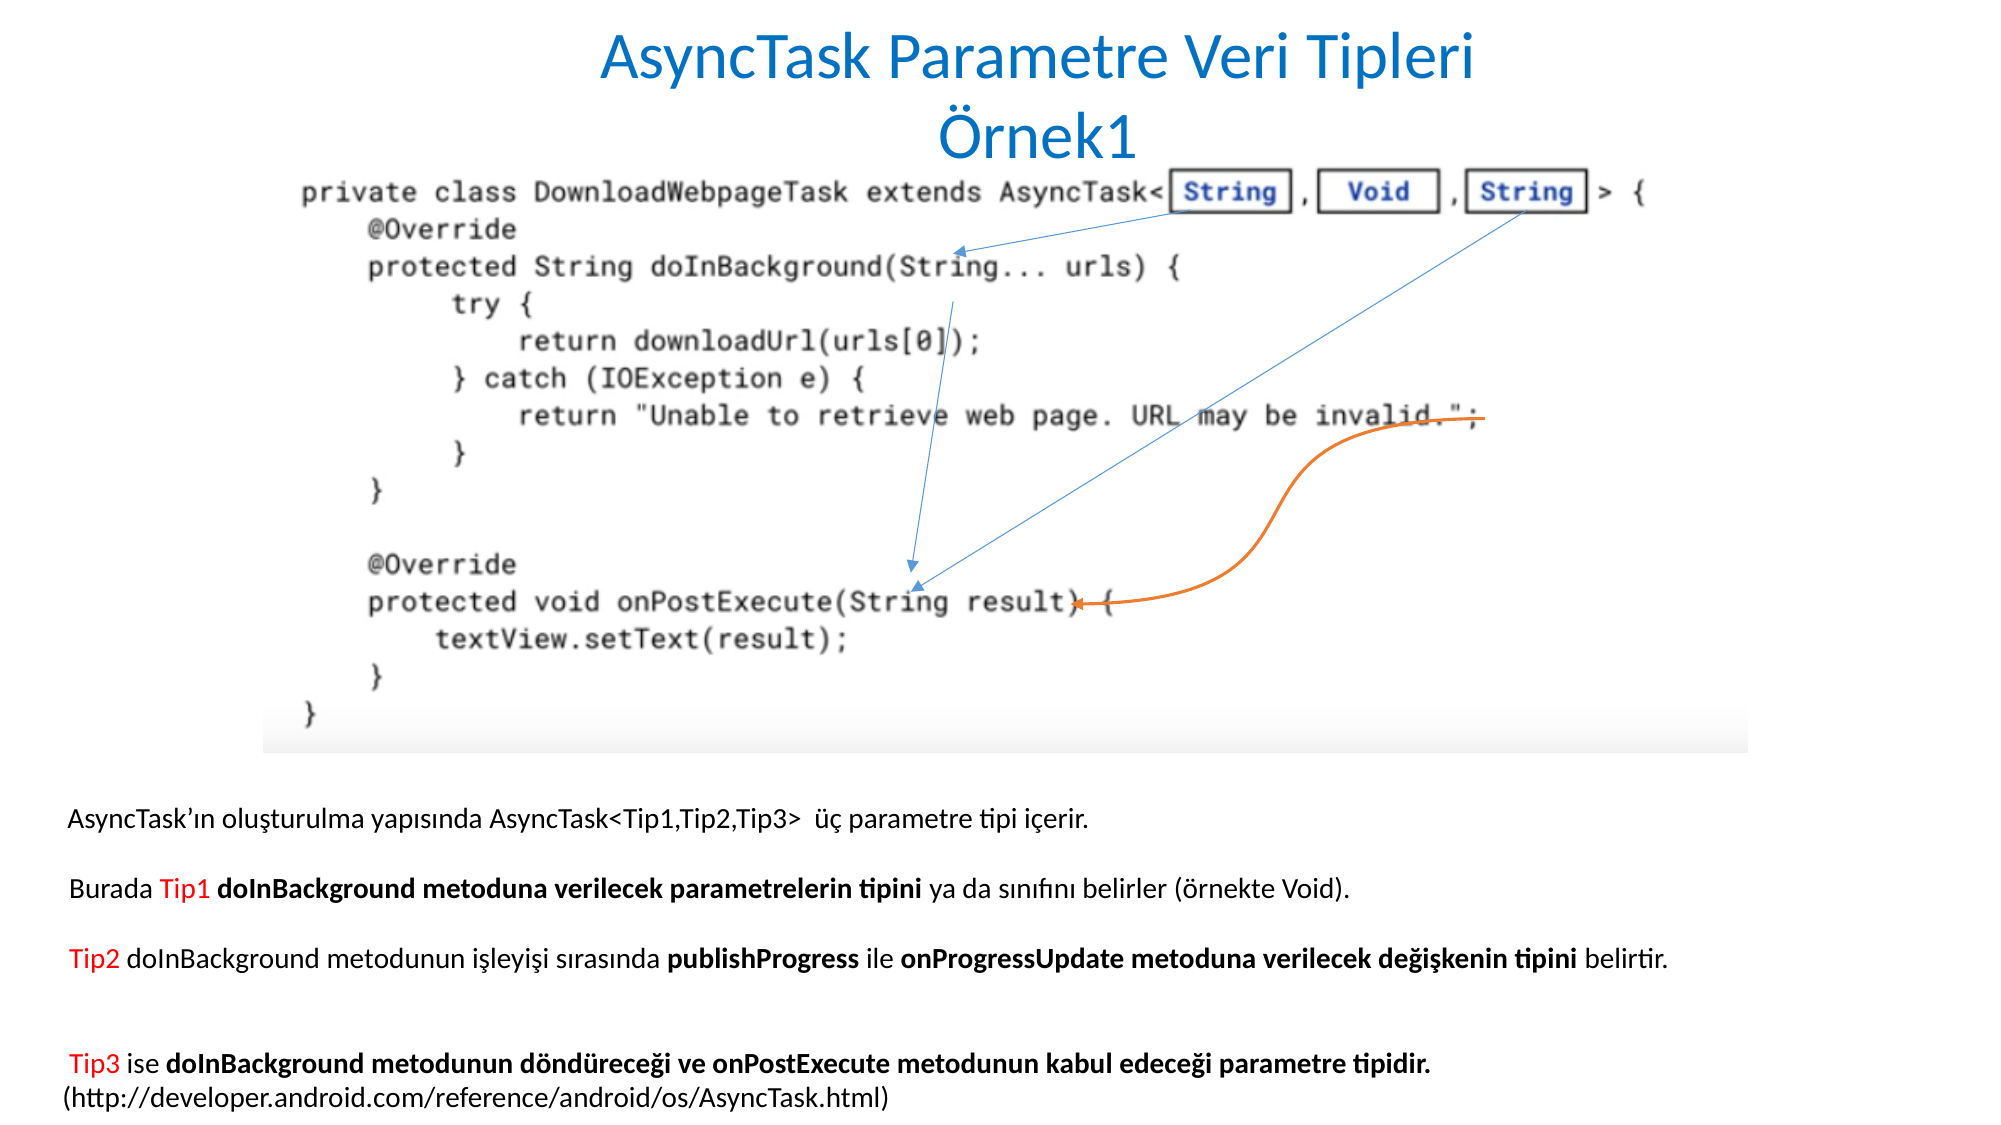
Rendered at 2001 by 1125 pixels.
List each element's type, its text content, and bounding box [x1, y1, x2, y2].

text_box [910, 301, 954, 573]
text_box AsyncTask’ın oluşturulma yapısında AsyncTask<Tip1,Tip2,Tip3> üç parametre tipi içerir. Burada Tip1 doInBackground metoduna verilecek parametrelerin tipini ya da sınıfını belirler (örnekte Void). Tip2 doInBackground metodunun işleyişi sırasında publishProgress ile onProgressUpdate metoduna verilecek değişkenin tipini belirtir. Tip3 ise doInBackground metodunun döndüreceği ve onPostExecute metodunun kabul edeceği parametre tipidir. (http://developer.android.com/reference/android/os/AsyncTask.html) [47, 791, 1964, 1125]
text_box AsyncTask Parametre Veri Tipleri Örnek1 [415, 4, 1661, 162]
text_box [1070, 418, 1485, 604]
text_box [910, 209, 1528, 592]
picture [263, 162, 1748, 753]
